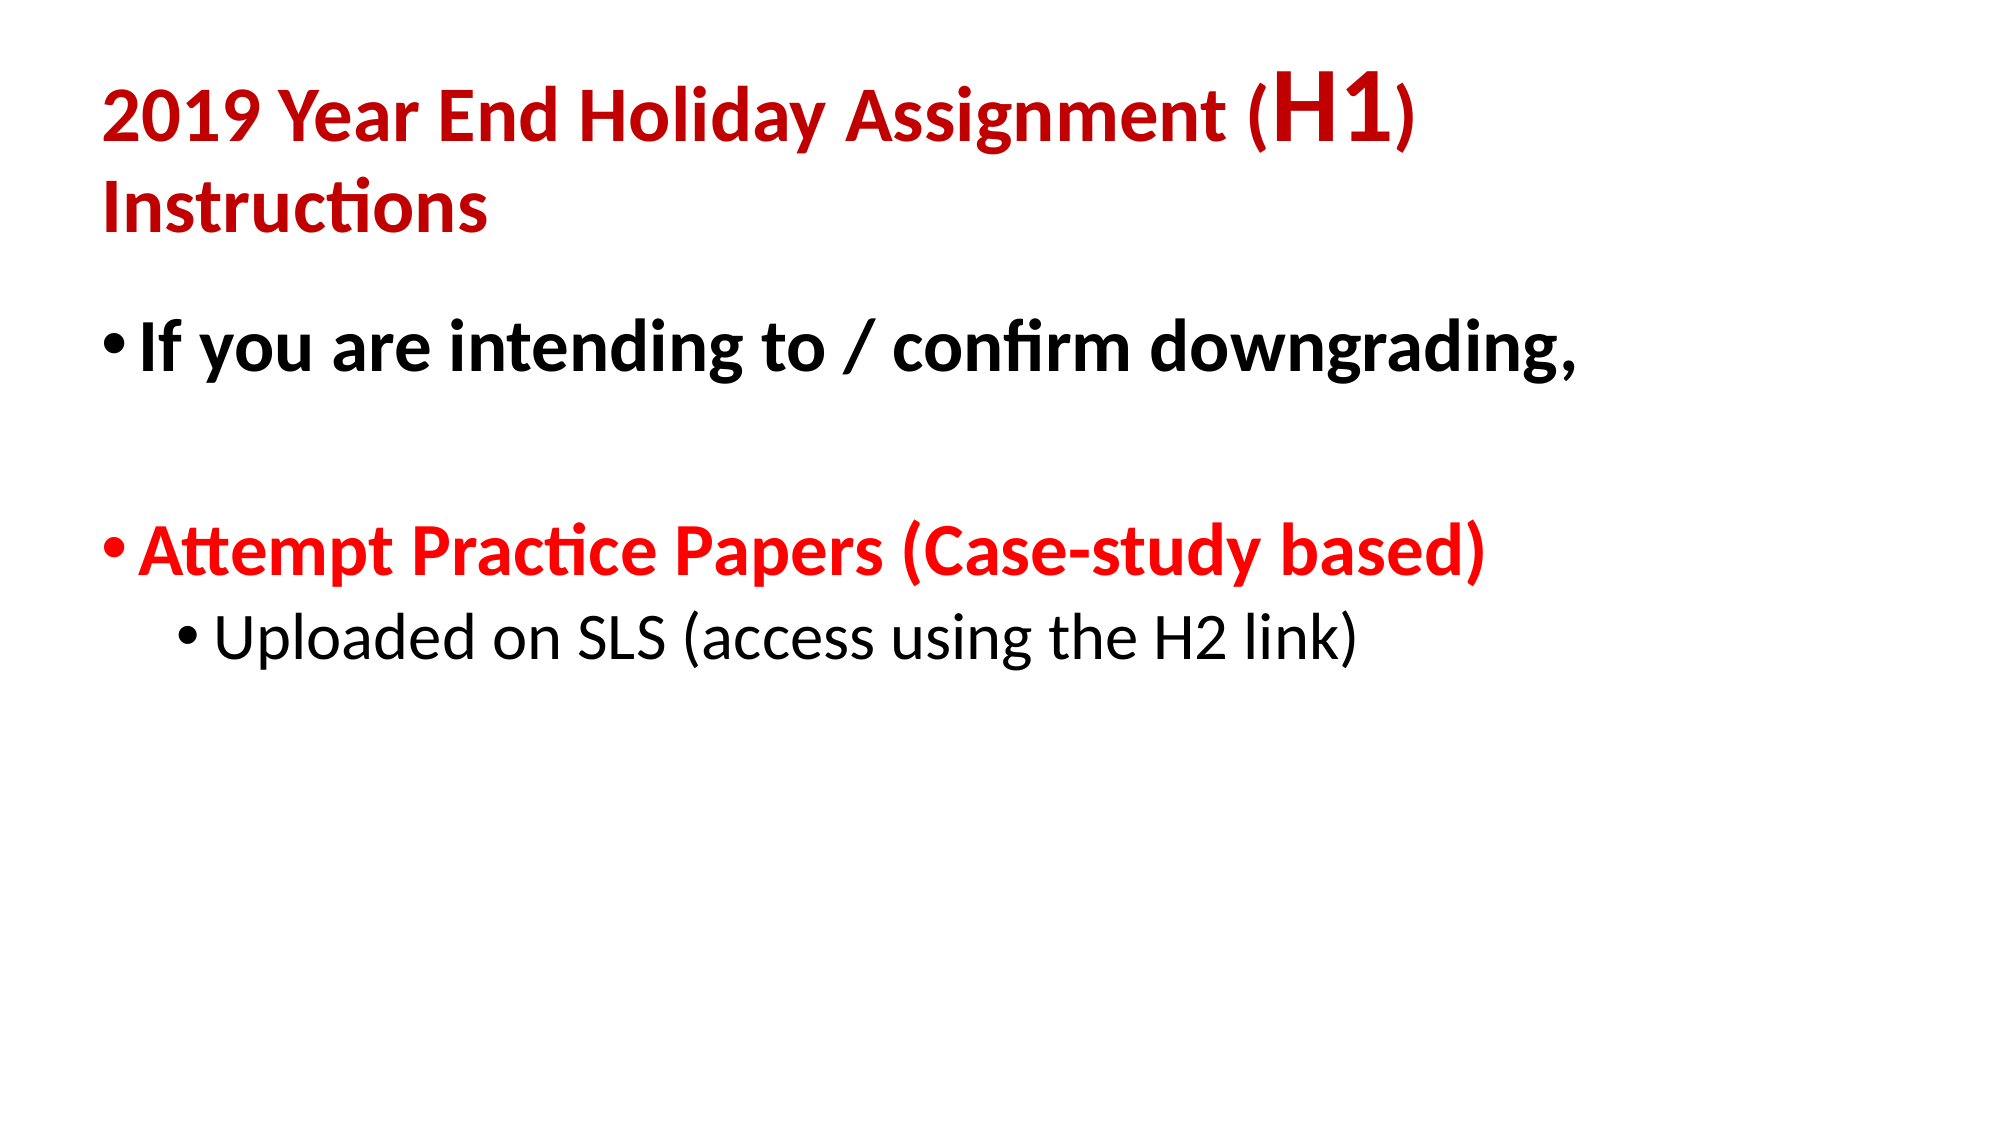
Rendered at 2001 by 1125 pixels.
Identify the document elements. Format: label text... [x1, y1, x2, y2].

title 2019 Year End Holiday Assignment (H1) Instructions [86, 40, 1938, 258]
list If you are intending to / confirm downgrading, Attempt Practice Papers (Case-study based) Uploaded on SLS (access using the H2 link) [86, 299, 1914, 1014]
